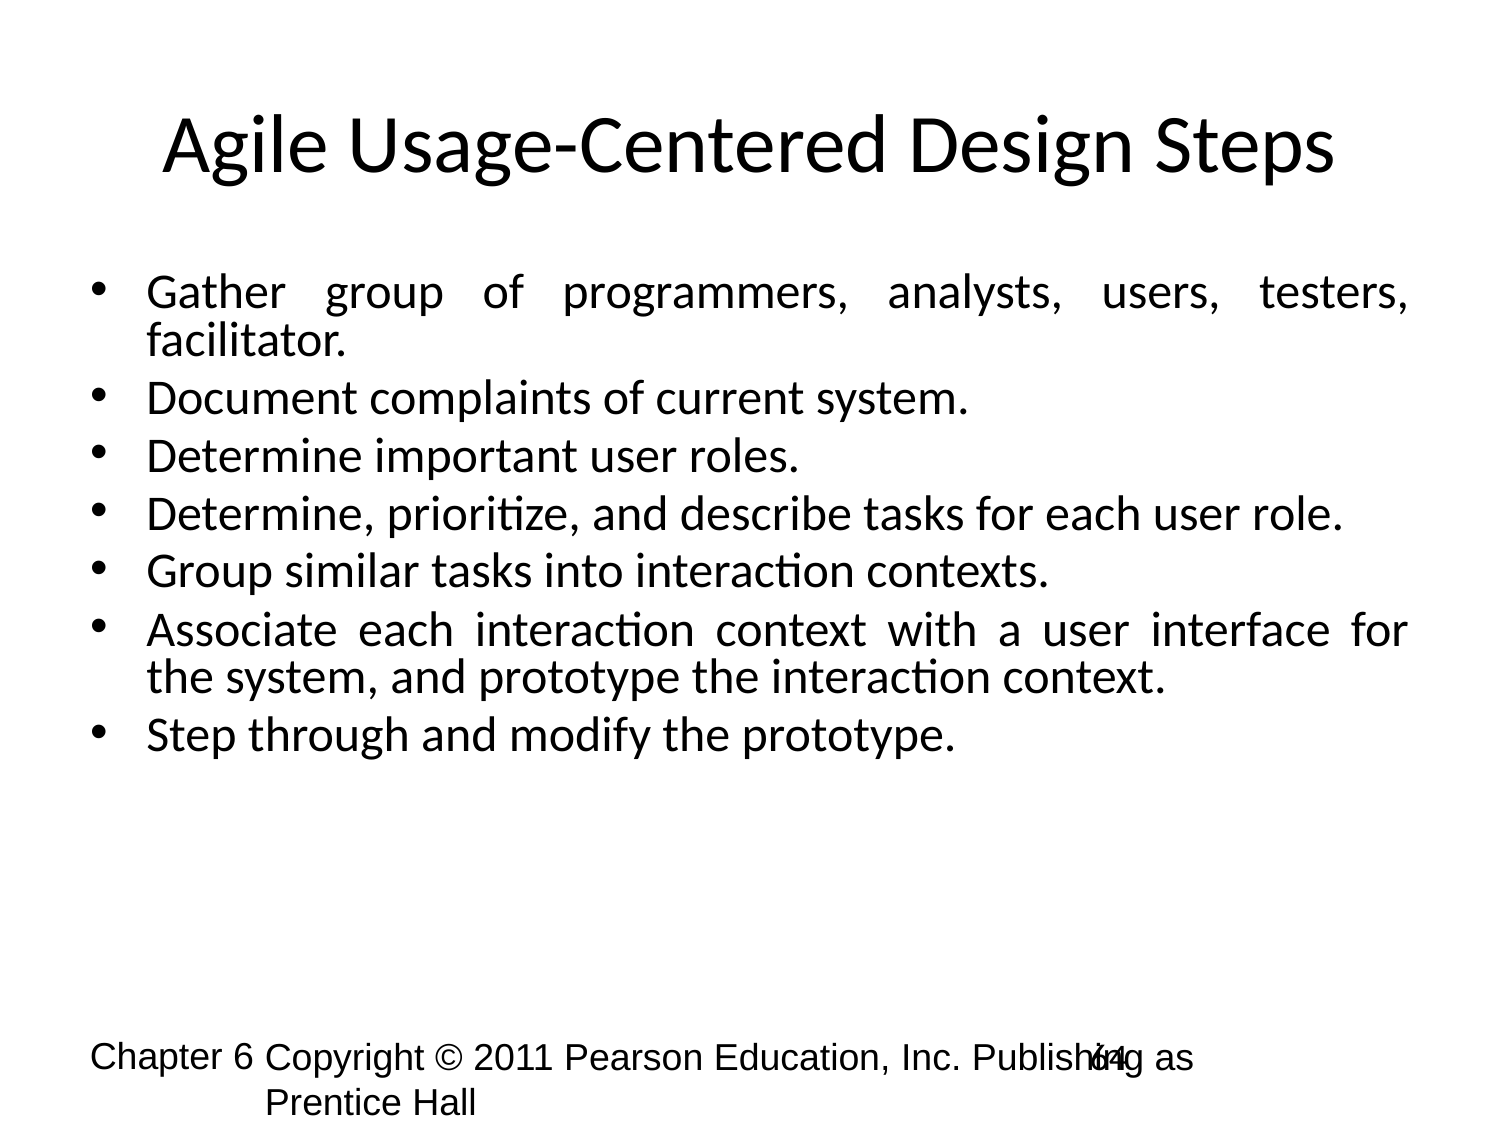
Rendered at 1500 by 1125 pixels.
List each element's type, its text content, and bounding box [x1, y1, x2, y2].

slide_number 64 [1074, 1025, 1425, 1100]
slide_number Chapter 6 [75, 1024, 425, 1103]
list Gather group of programmers, analysts, users, testers, facilitator. Document complaints of current system. Determine important user roles. Determine, prioritize, and describe tasks for each user role. Group similar tasks into interaction contexts. Associate each interaction context with a user interface for the system, and prototype the interaction context. Step through and modify the prototype. [75, 262, 1425, 1005]
footer Copyright © 2011 Pearson Education, Inc. Publishing as Prentice Hall [425, 1025, 1074, 1100]
title Agile Usage-Centered Design Steps [75, 45, 1425, 233]
